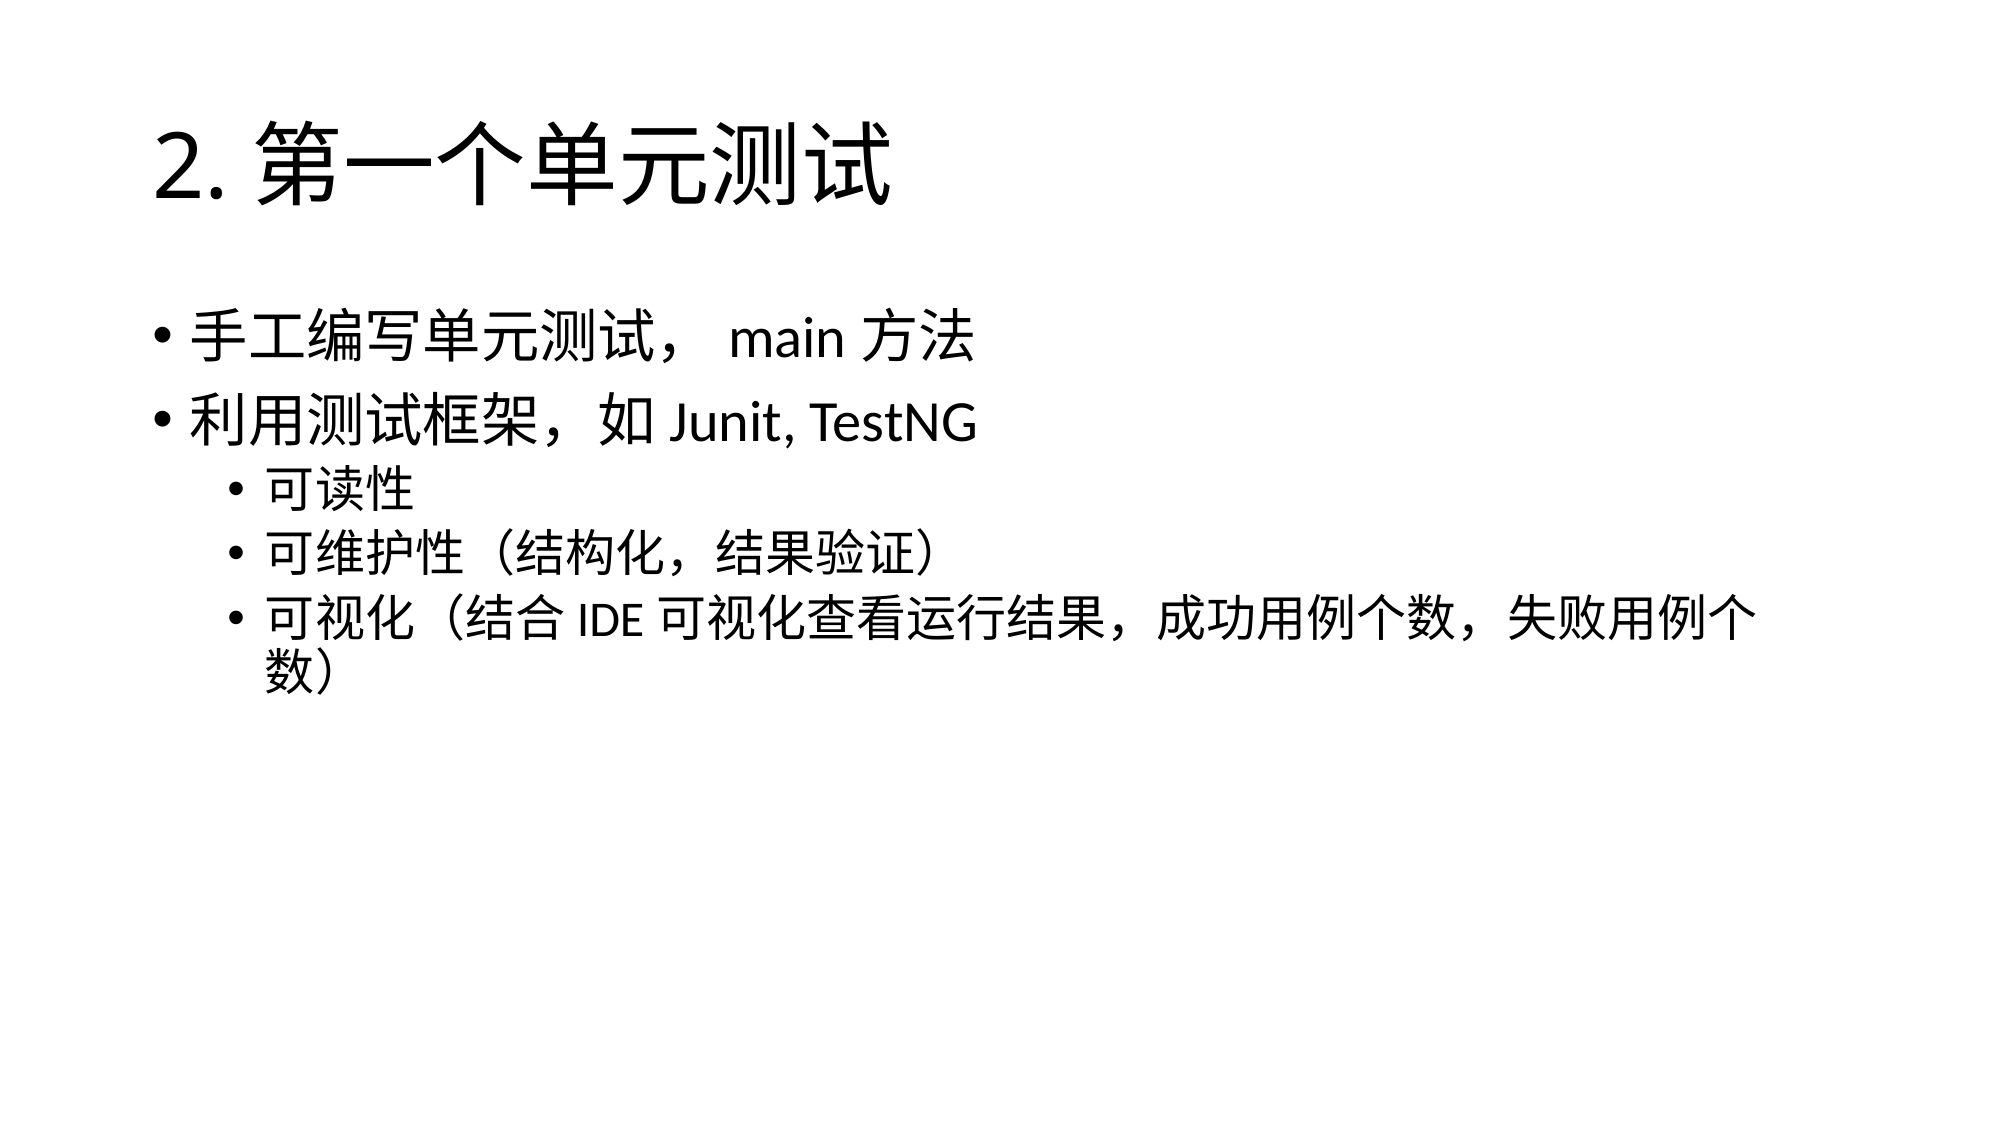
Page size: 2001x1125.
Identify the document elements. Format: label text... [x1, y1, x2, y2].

title 2.第一个单元测试 [137, 59, 1863, 278]
list 手工编写单元测试，main方法 利用测试框架，如Junit, TestNG 可读性 可维护性（结构化，结果验证） 可视化（结合IDE可视化查看运行结果，成功用例个数，失败用例个数） [137, 299, 1863, 1014]
